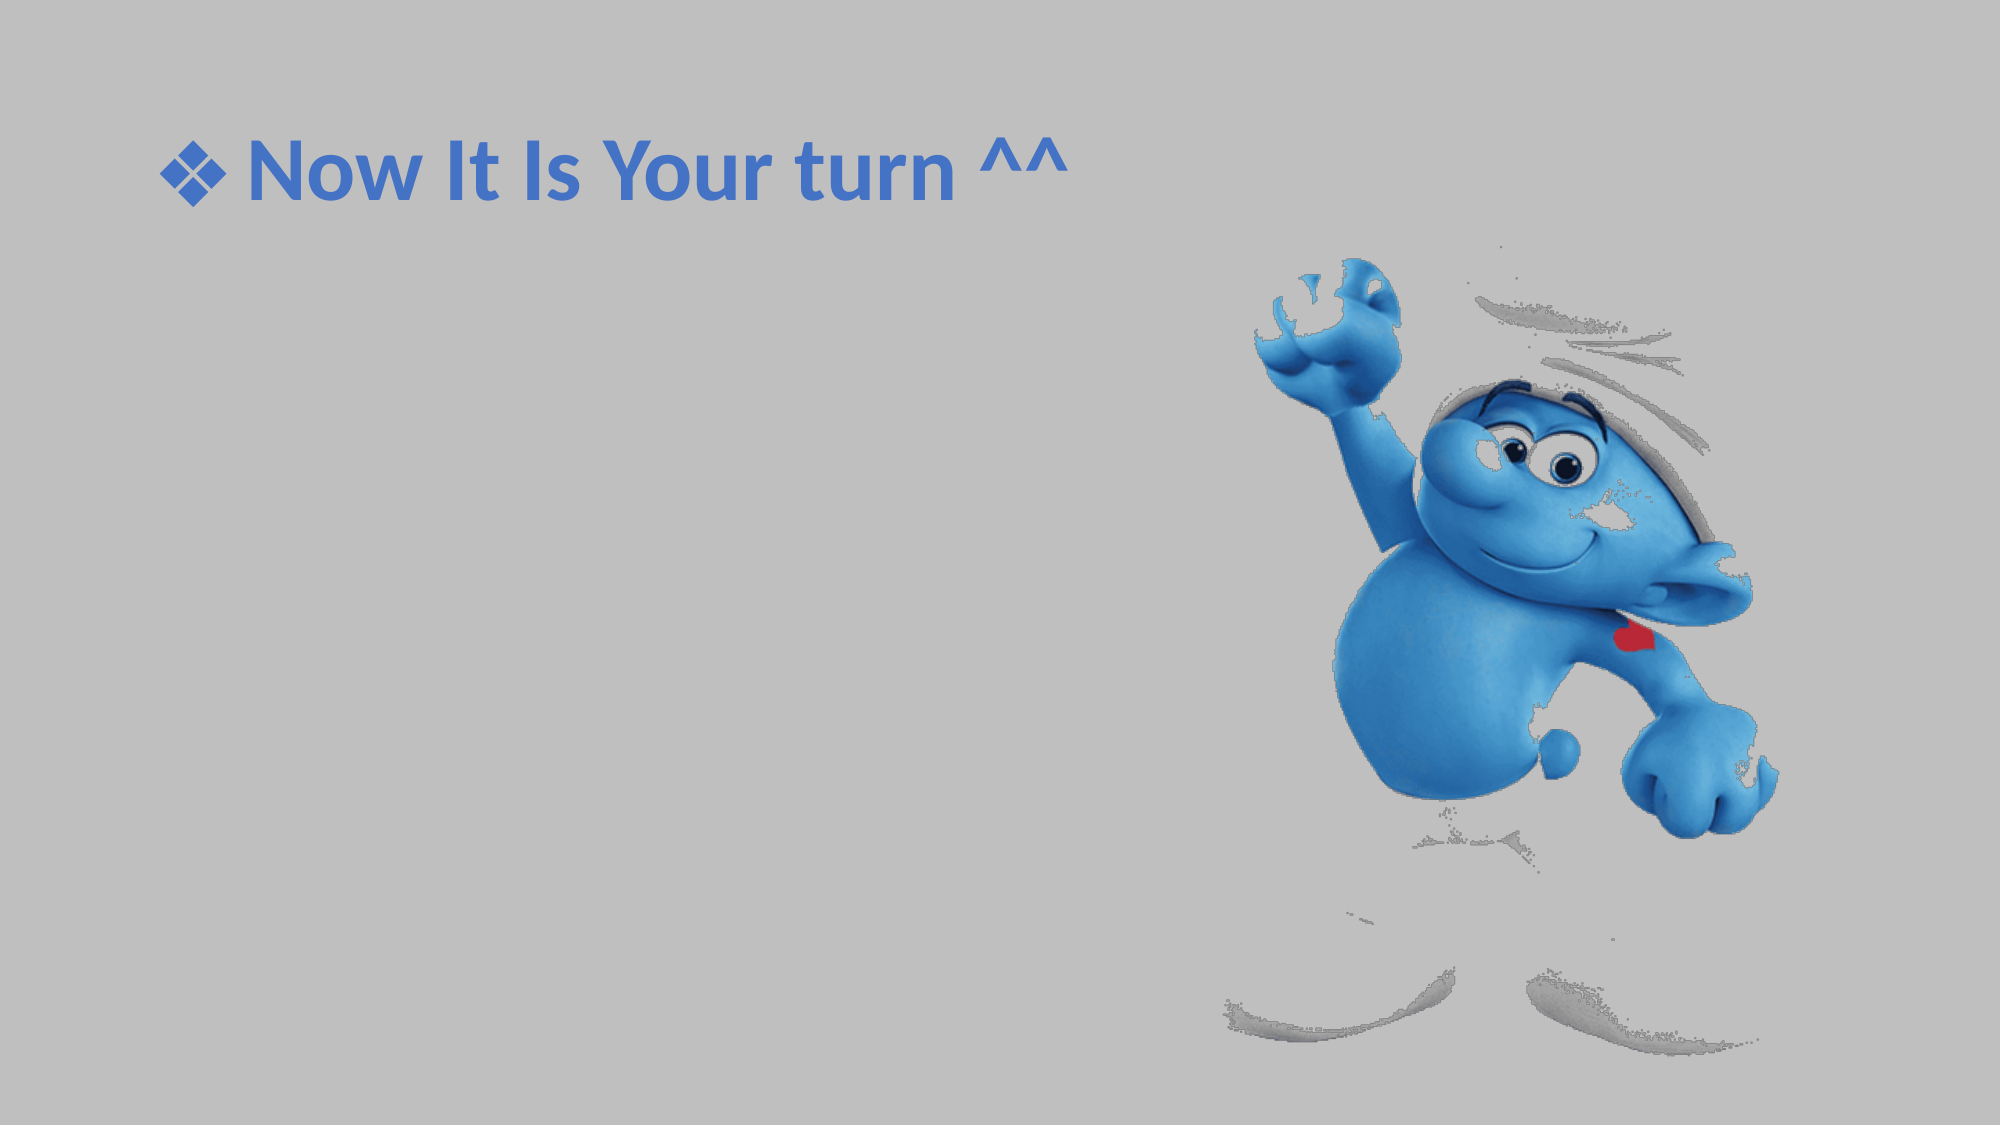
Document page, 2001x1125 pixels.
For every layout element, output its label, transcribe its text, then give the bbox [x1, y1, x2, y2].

picture [1106, 220, 1881, 1062]
title Now It Is Your turn ^^ [137, 111, 1863, 330]
